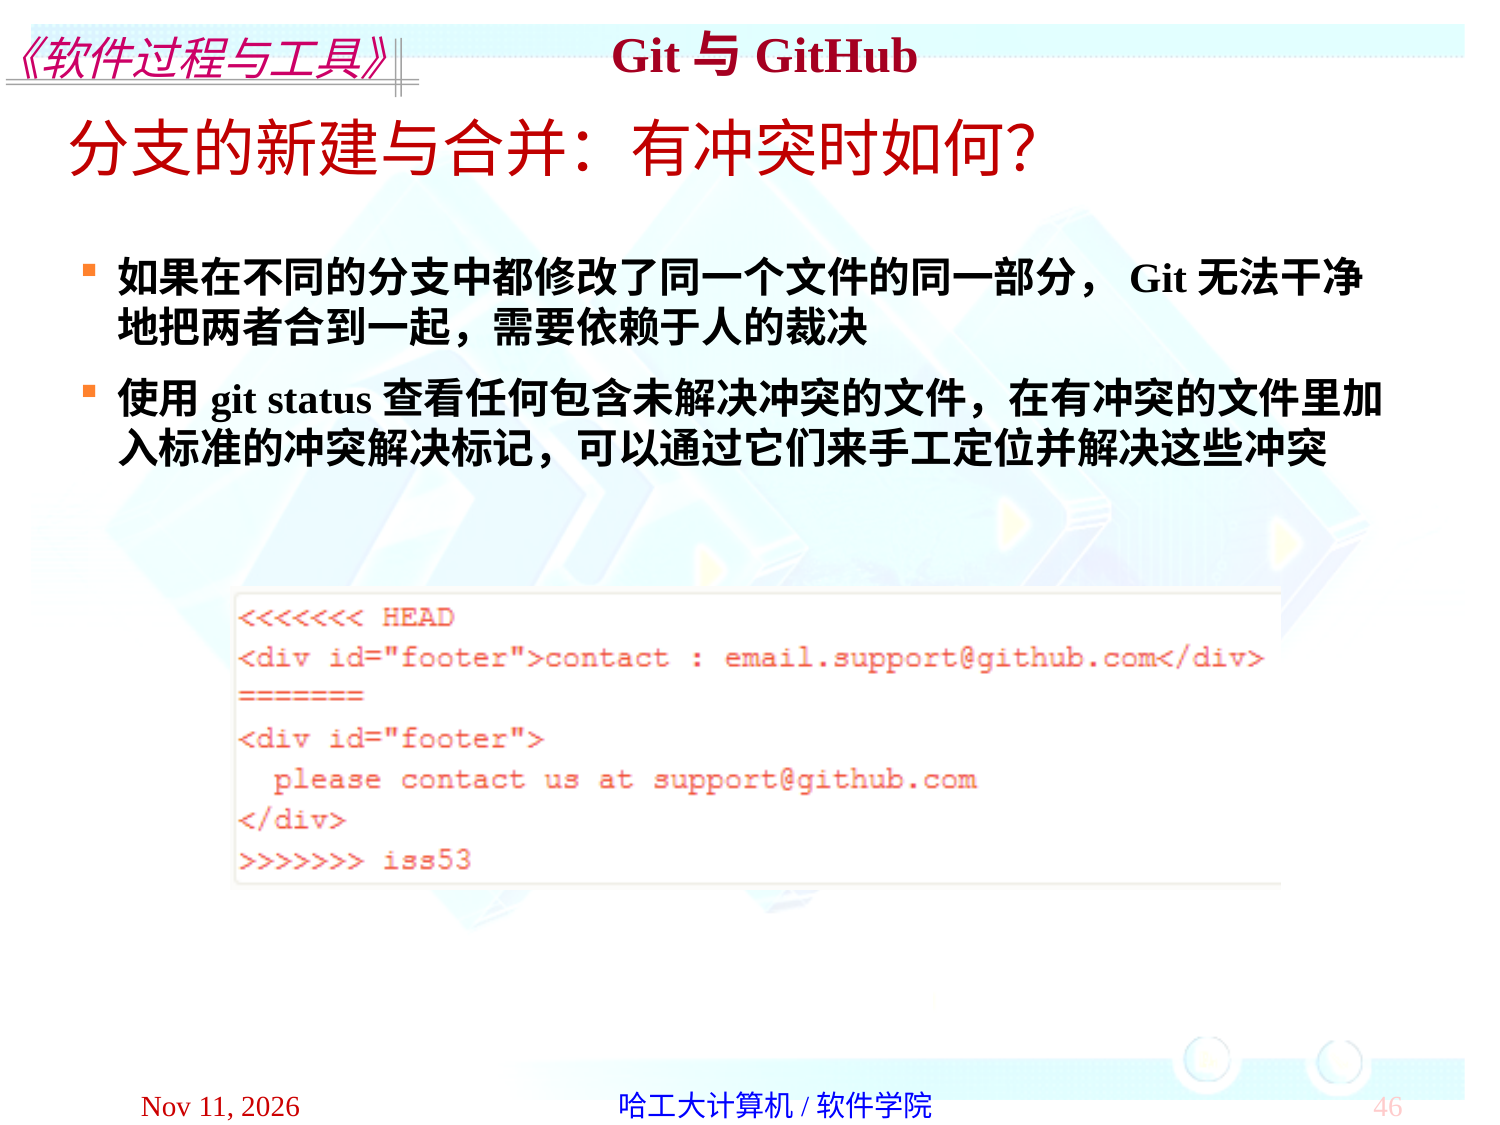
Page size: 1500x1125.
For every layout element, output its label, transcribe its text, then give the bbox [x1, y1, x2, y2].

text_box 分支的新建与合并：有冲突时如何？ [53, 101, 1447, 209]
picture [230, 586, 1281, 890]
text_box 如果在不同的分支中都修改了同一个文件的同一部分，Git无法干净地把两者合到一起，需要依赖于人的裁决 使用git status查看任何包含未解决冲突的文件，在有冲突的文件里加入标准的冲突解决标记，可以通过它们来手工定位并解决这些冲突 [64, 243, 1412, 1083]
text_box Git与GitHub [389, 15, 1140, 90]
